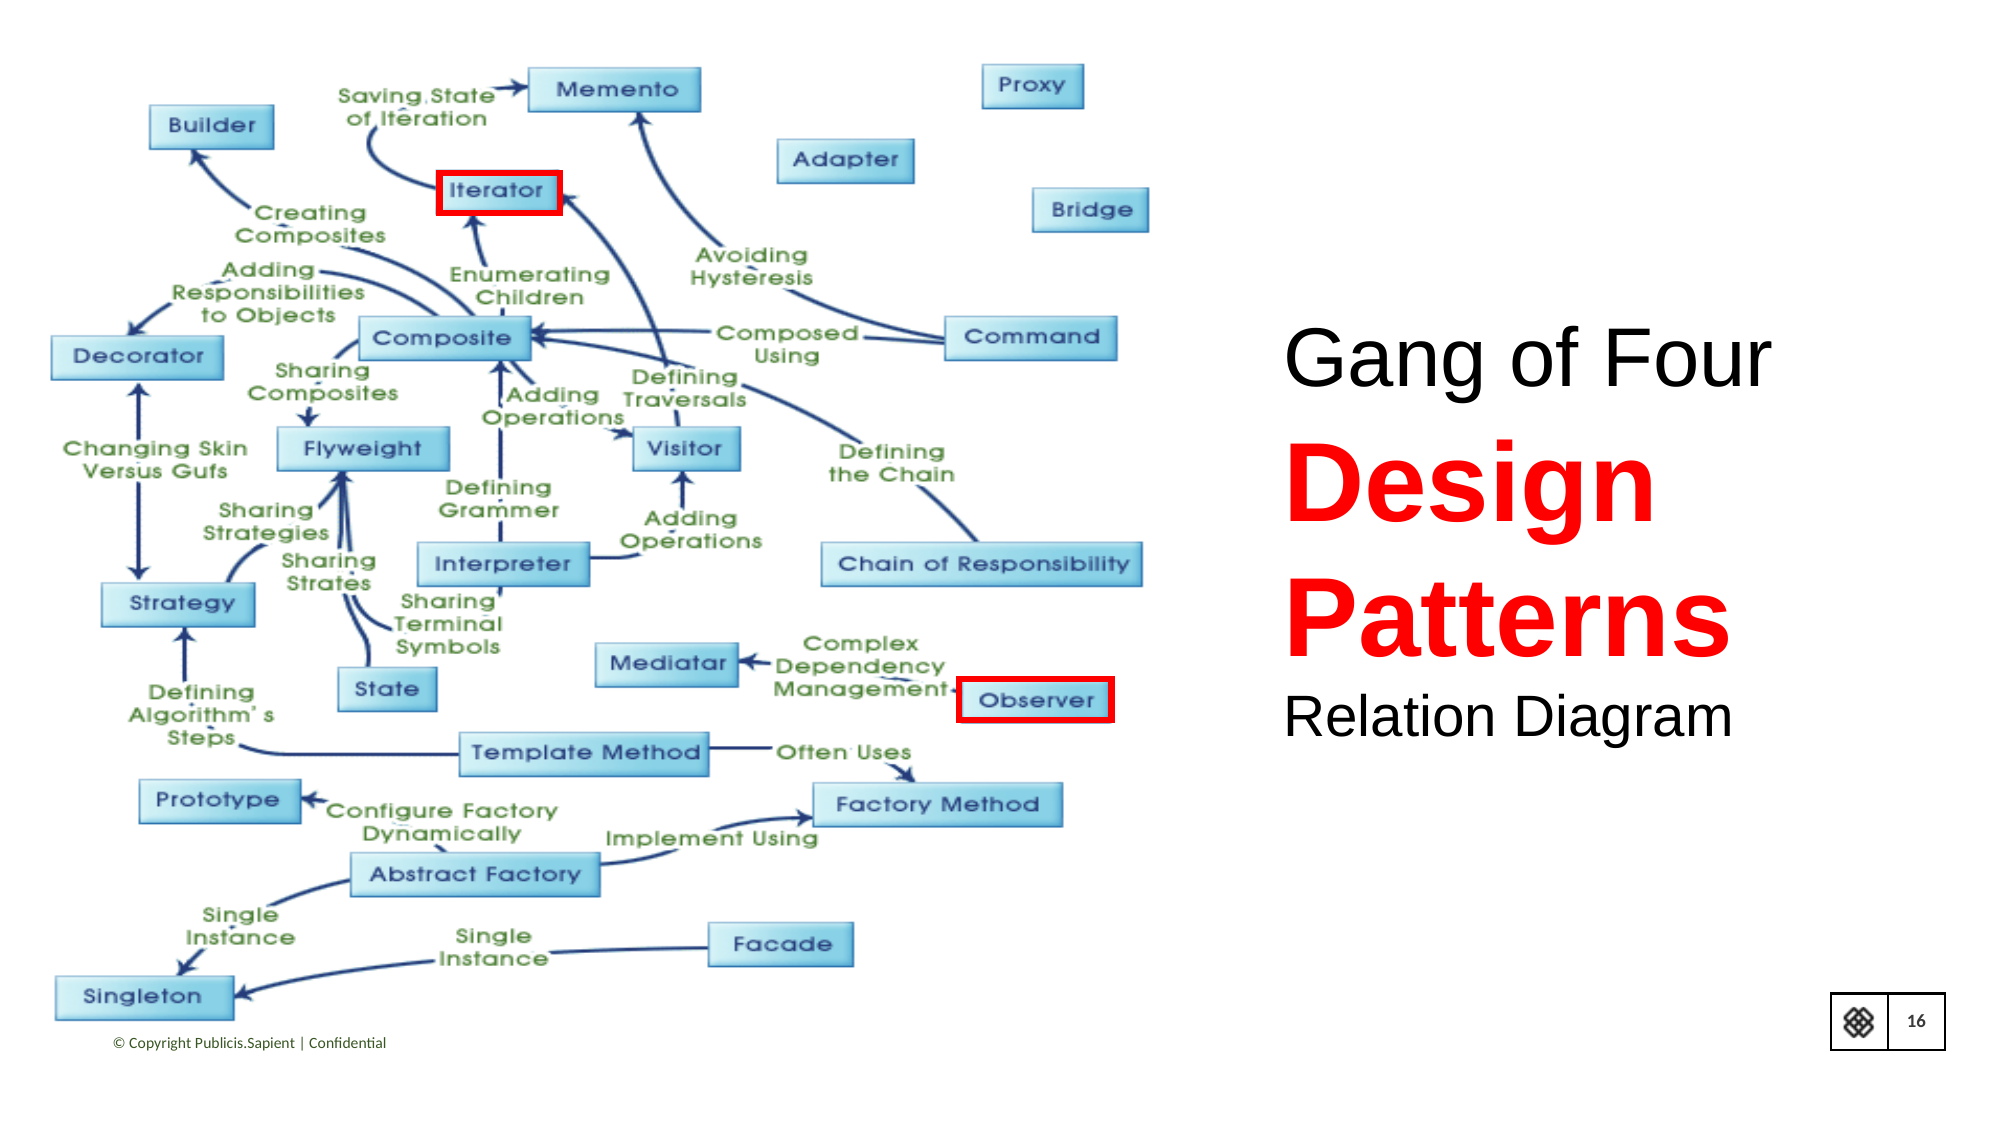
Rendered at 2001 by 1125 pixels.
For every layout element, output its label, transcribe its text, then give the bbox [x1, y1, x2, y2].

picture [47, 56, 1156, 1031]
text_box Gang of Four Design Patterns Relation Diagram [1268, 266, 1820, 756]
picture [1830, 993, 1887, 1051]
